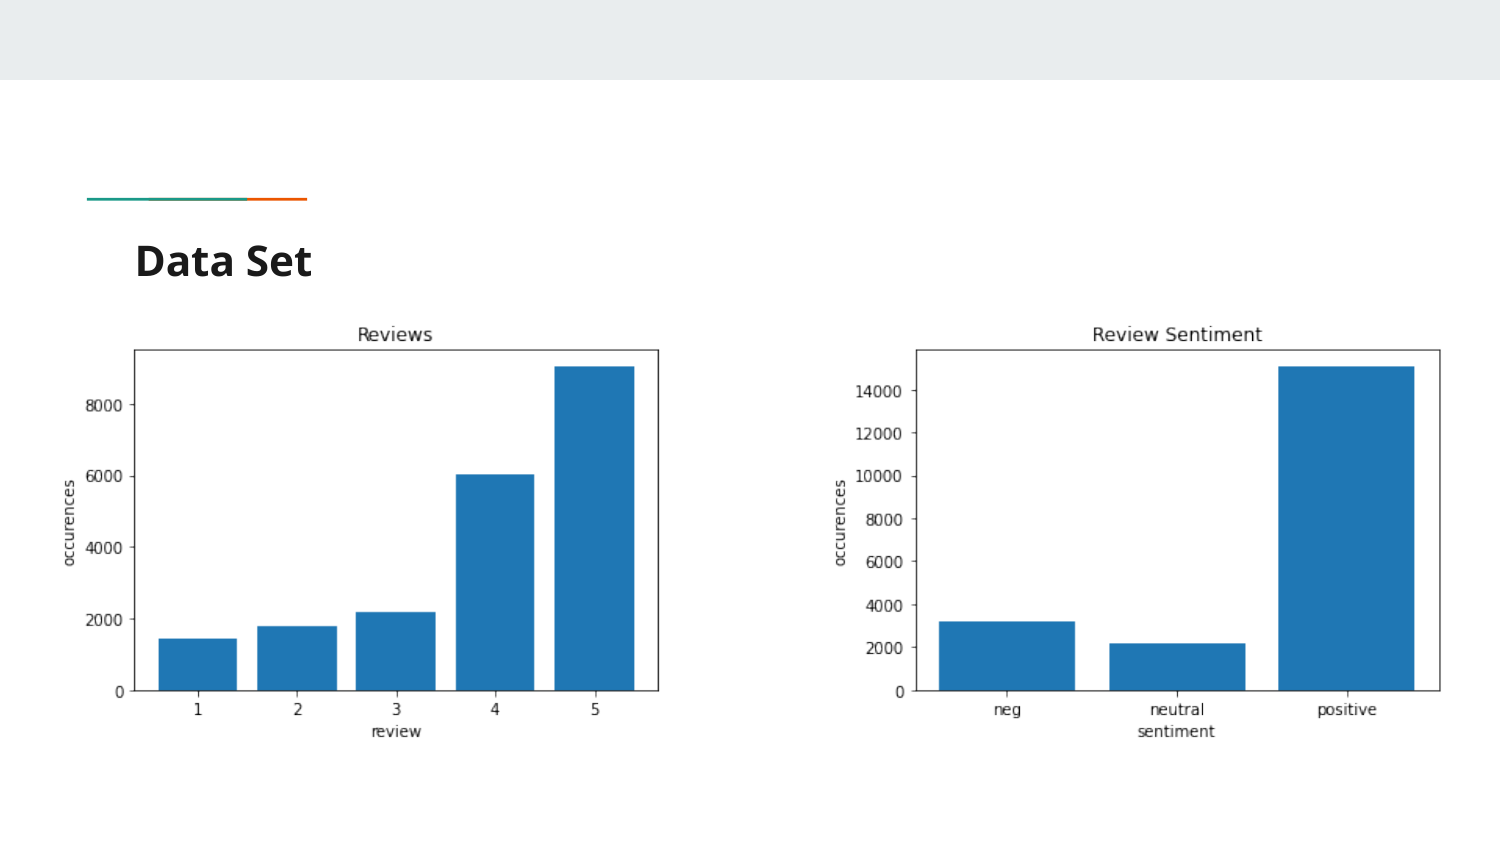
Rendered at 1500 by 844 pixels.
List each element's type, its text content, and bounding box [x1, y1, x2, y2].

picture [821, 314, 1450, 750]
title Data Set [119, 216, 1381, 305]
picture [50, 314, 669, 750]
